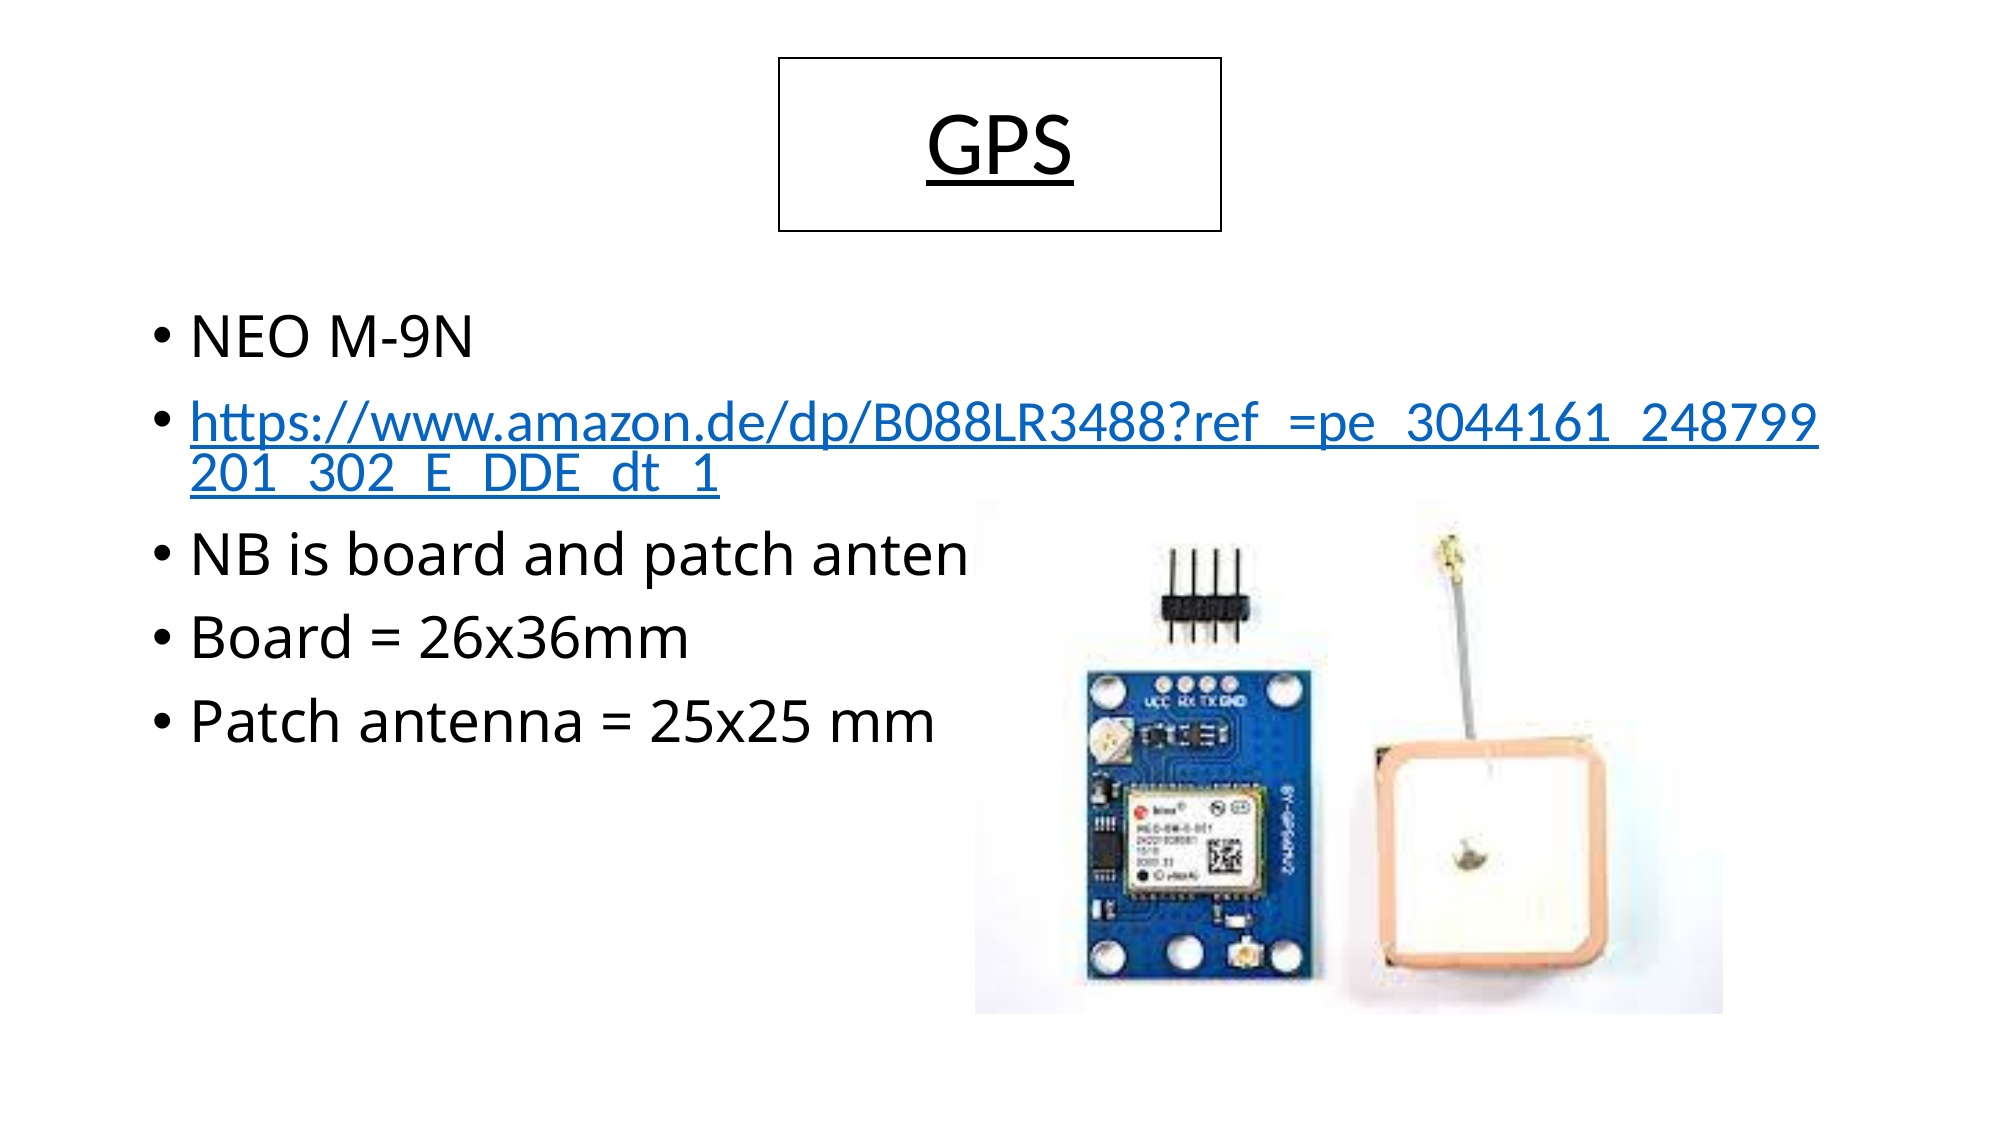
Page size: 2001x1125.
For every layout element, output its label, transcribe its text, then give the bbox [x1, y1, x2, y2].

picture [975, 500, 1723, 1014]
list NEO M-9N https://www.amazon.de/dp/B088LR3488?ref_=pe_3044161_248799201_302_E_DDE_dt_1 NB is board and patch antenna. Board = 26x36mm Patch antenna = 25x25 mm [137, 299, 1863, 1014]
title GPS [778, 57, 1222, 232]
